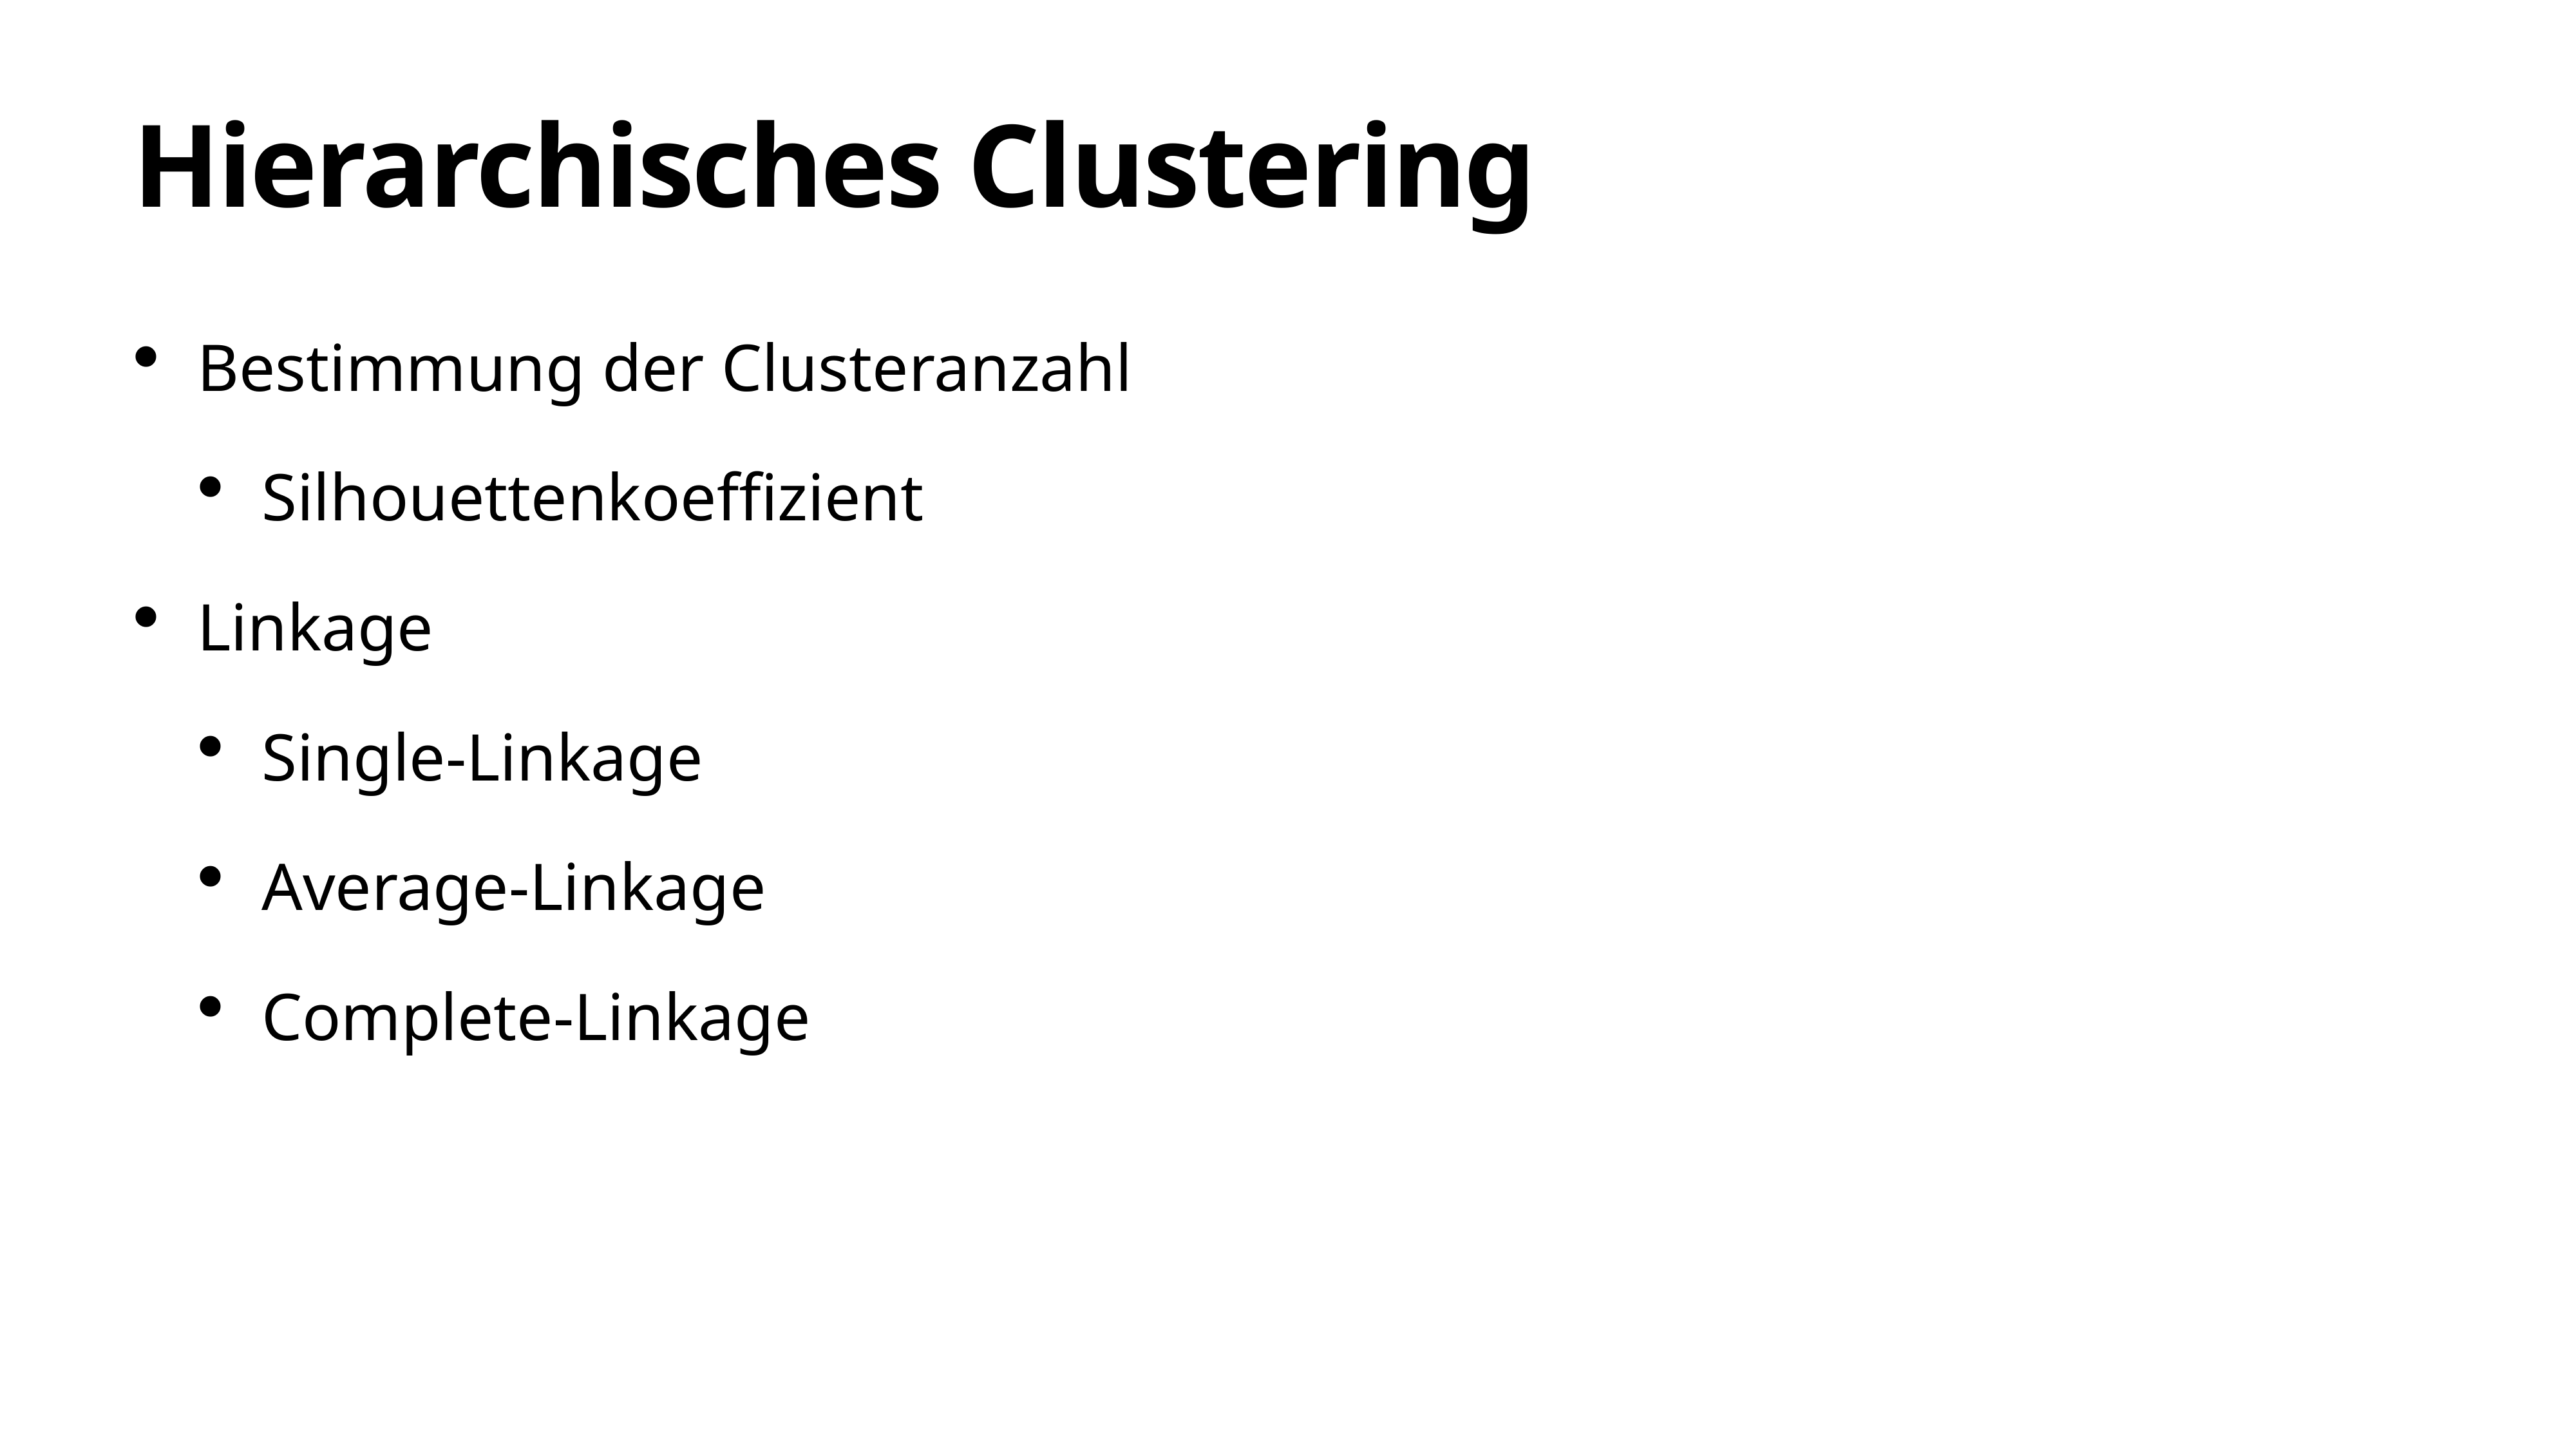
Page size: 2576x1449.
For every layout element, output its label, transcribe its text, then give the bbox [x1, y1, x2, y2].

title Hierarchisches Clustering [127, 113, 2449, 266]
list Bestimmung der Clusteranzahl Silhouettenkoeffizient Linkage Single-Linkage Average-Linkage Complete-Linkage [127, 329, 2449, 1359]
